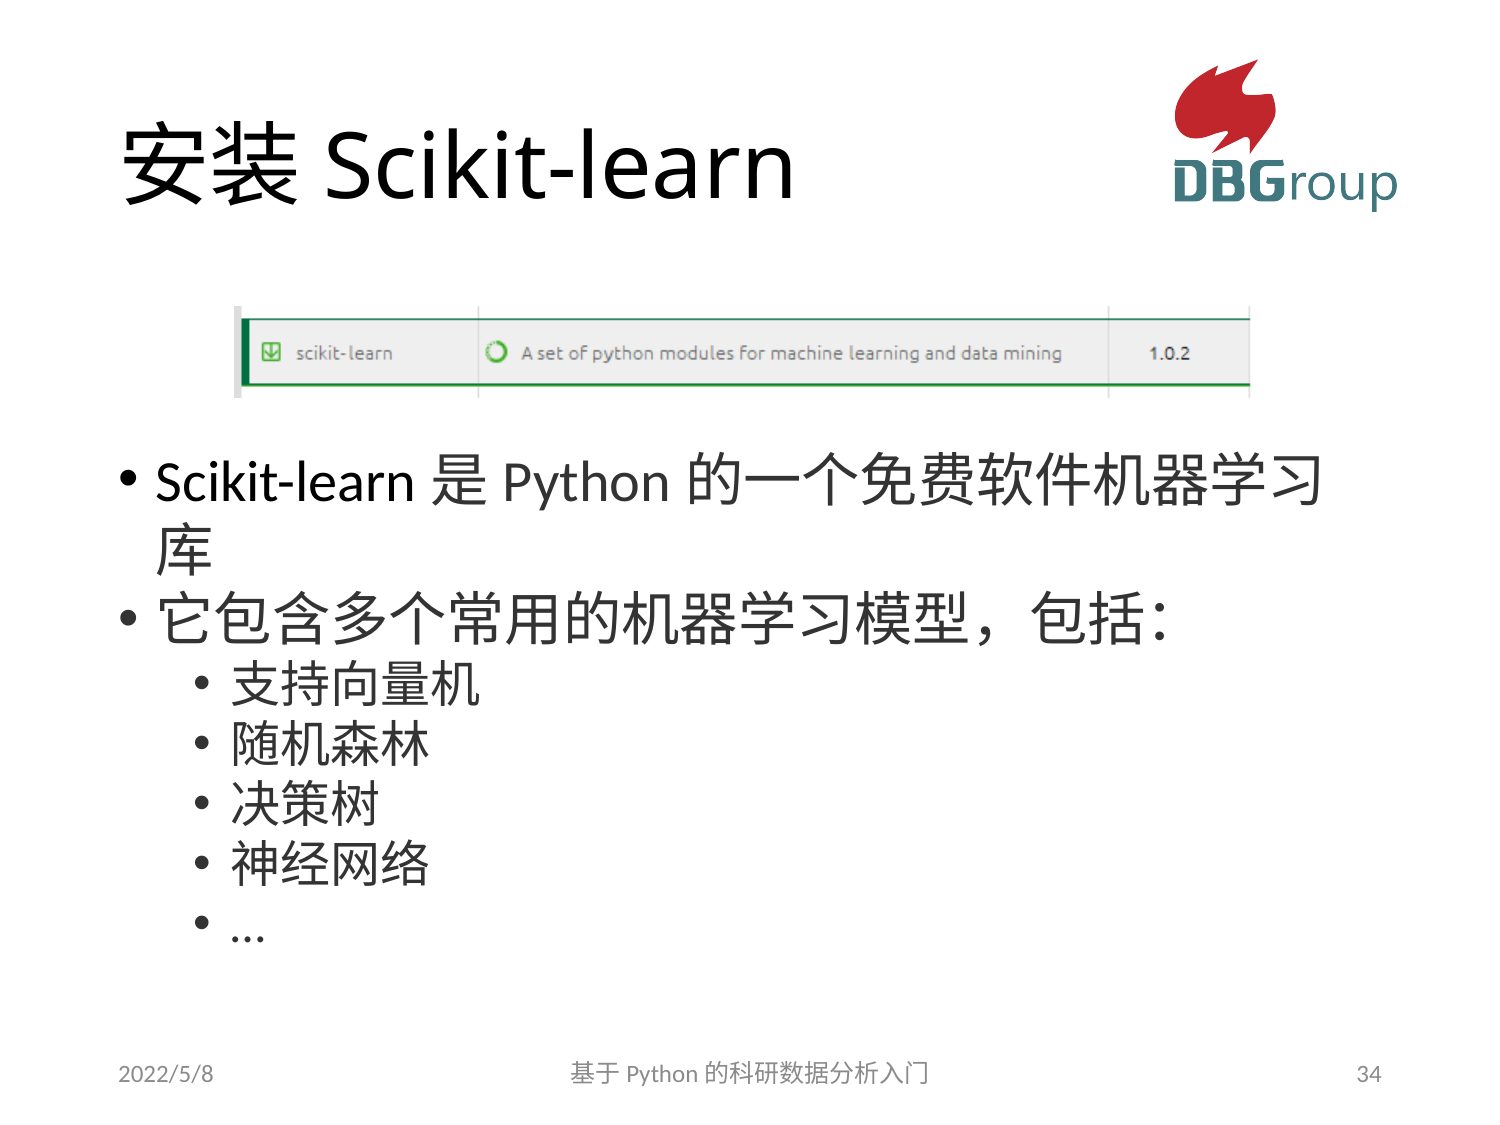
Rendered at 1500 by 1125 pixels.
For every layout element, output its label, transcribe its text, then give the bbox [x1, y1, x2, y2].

picture [234, 306, 1266, 398]
list Scikit-learn是Python的一个免费软件机器学习库 它包含多个常用的机器学习模型，包括： 支持向量机 随机森林 决策树 神经网络 … [103, 435, 1397, 1014]
slide_number 34 [1059, 1042, 1397, 1103]
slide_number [103, 1042, 441, 1103]
footer 基于Python的科研数据分析入门 [496, 1042, 1004, 1103]
title 安装Scikit-learn [103, 59, 1397, 278]
